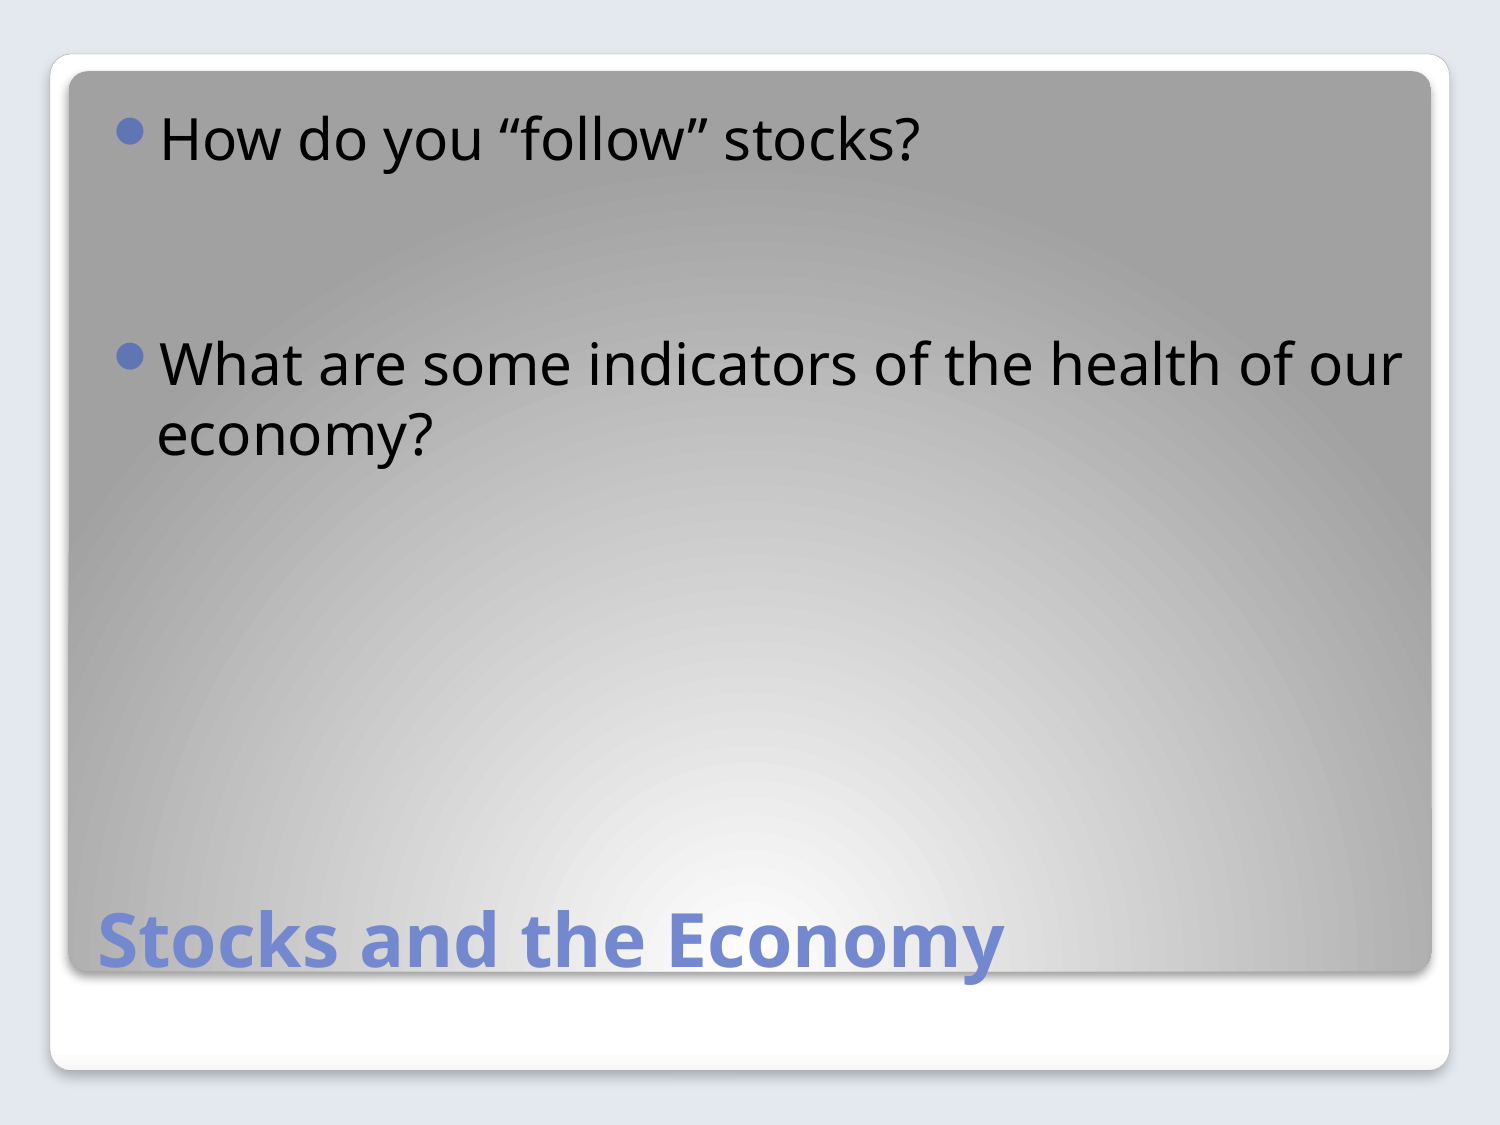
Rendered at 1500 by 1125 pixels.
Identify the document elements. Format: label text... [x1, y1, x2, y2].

list How do you “follow” stocks? What are some indicators of the health of our economy? [82, 86, 1425, 774]
title Stocks and the Economy [82, 817, 1425, 990]
